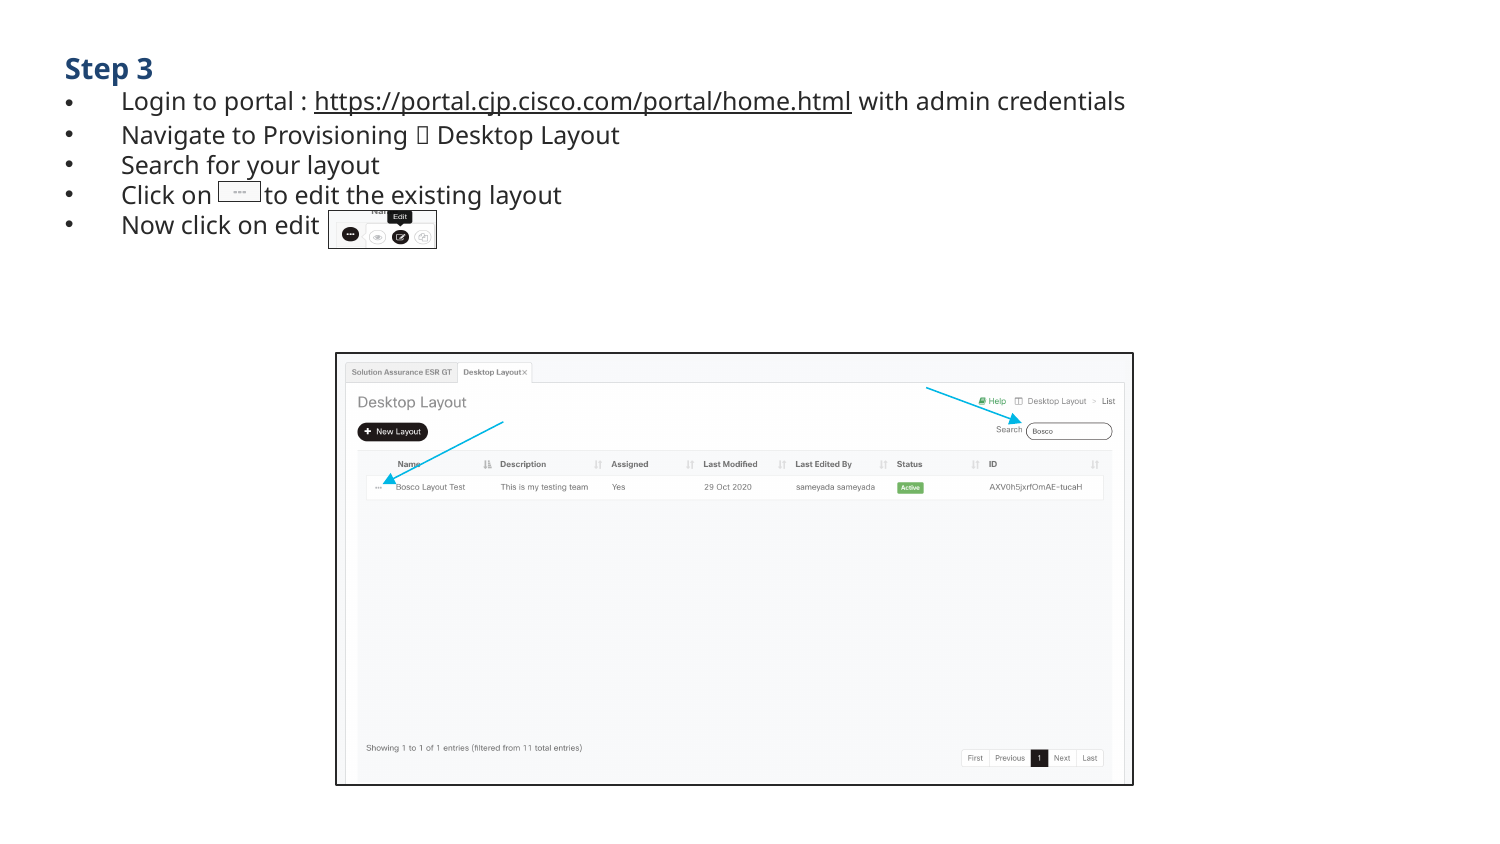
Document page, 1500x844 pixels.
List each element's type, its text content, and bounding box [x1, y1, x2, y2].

picture [327, 209, 438, 249]
picture [218, 181, 261, 202]
picture [336, 353, 1132, 785]
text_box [925, 387, 1022, 424]
text_box Step 3 Login to portal : https://portal.cjp.cisco.com/portal/home.html with admin credentials Navigate to Provisioning  Desktop Layout Search for your layout Click on to edit the existing layout Now click on edit [50, 43, 1193, 277]
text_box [382, 421, 504, 485]
